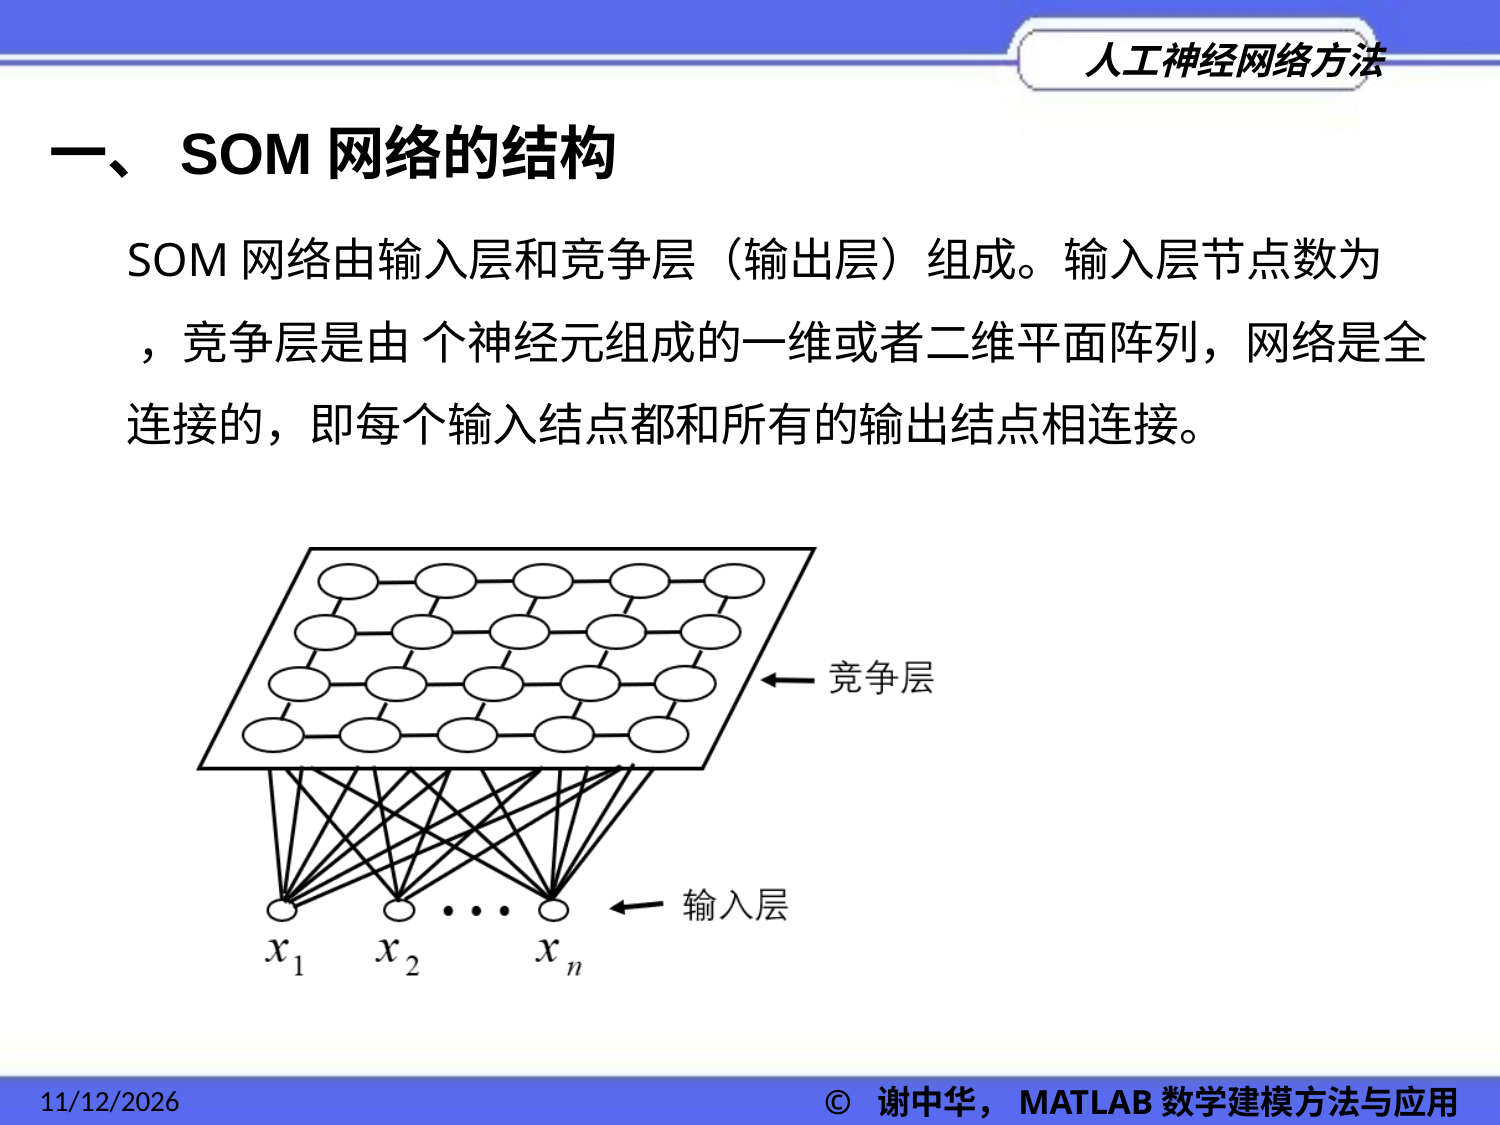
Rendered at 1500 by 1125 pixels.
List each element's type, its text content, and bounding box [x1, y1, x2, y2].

text_box SOM网络由输入层和竞争层（输出层）组成。输入层节点数为 ，竞争层是由 个神经元组成的一维或者二维平面阵列，网络是全连接的，即每个输入结点都和所有的输出结点相连接。 [112, 196, 1447, 459]
footer © 谢中华，MATLAB数学建模方法与应用 [797, 1079, 1488, 1123]
text_box 一、SOM网络的结构 [34, 108, 1341, 194]
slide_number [24, 1077, 349, 1123]
picture [0, 0, 1500, 1125]
